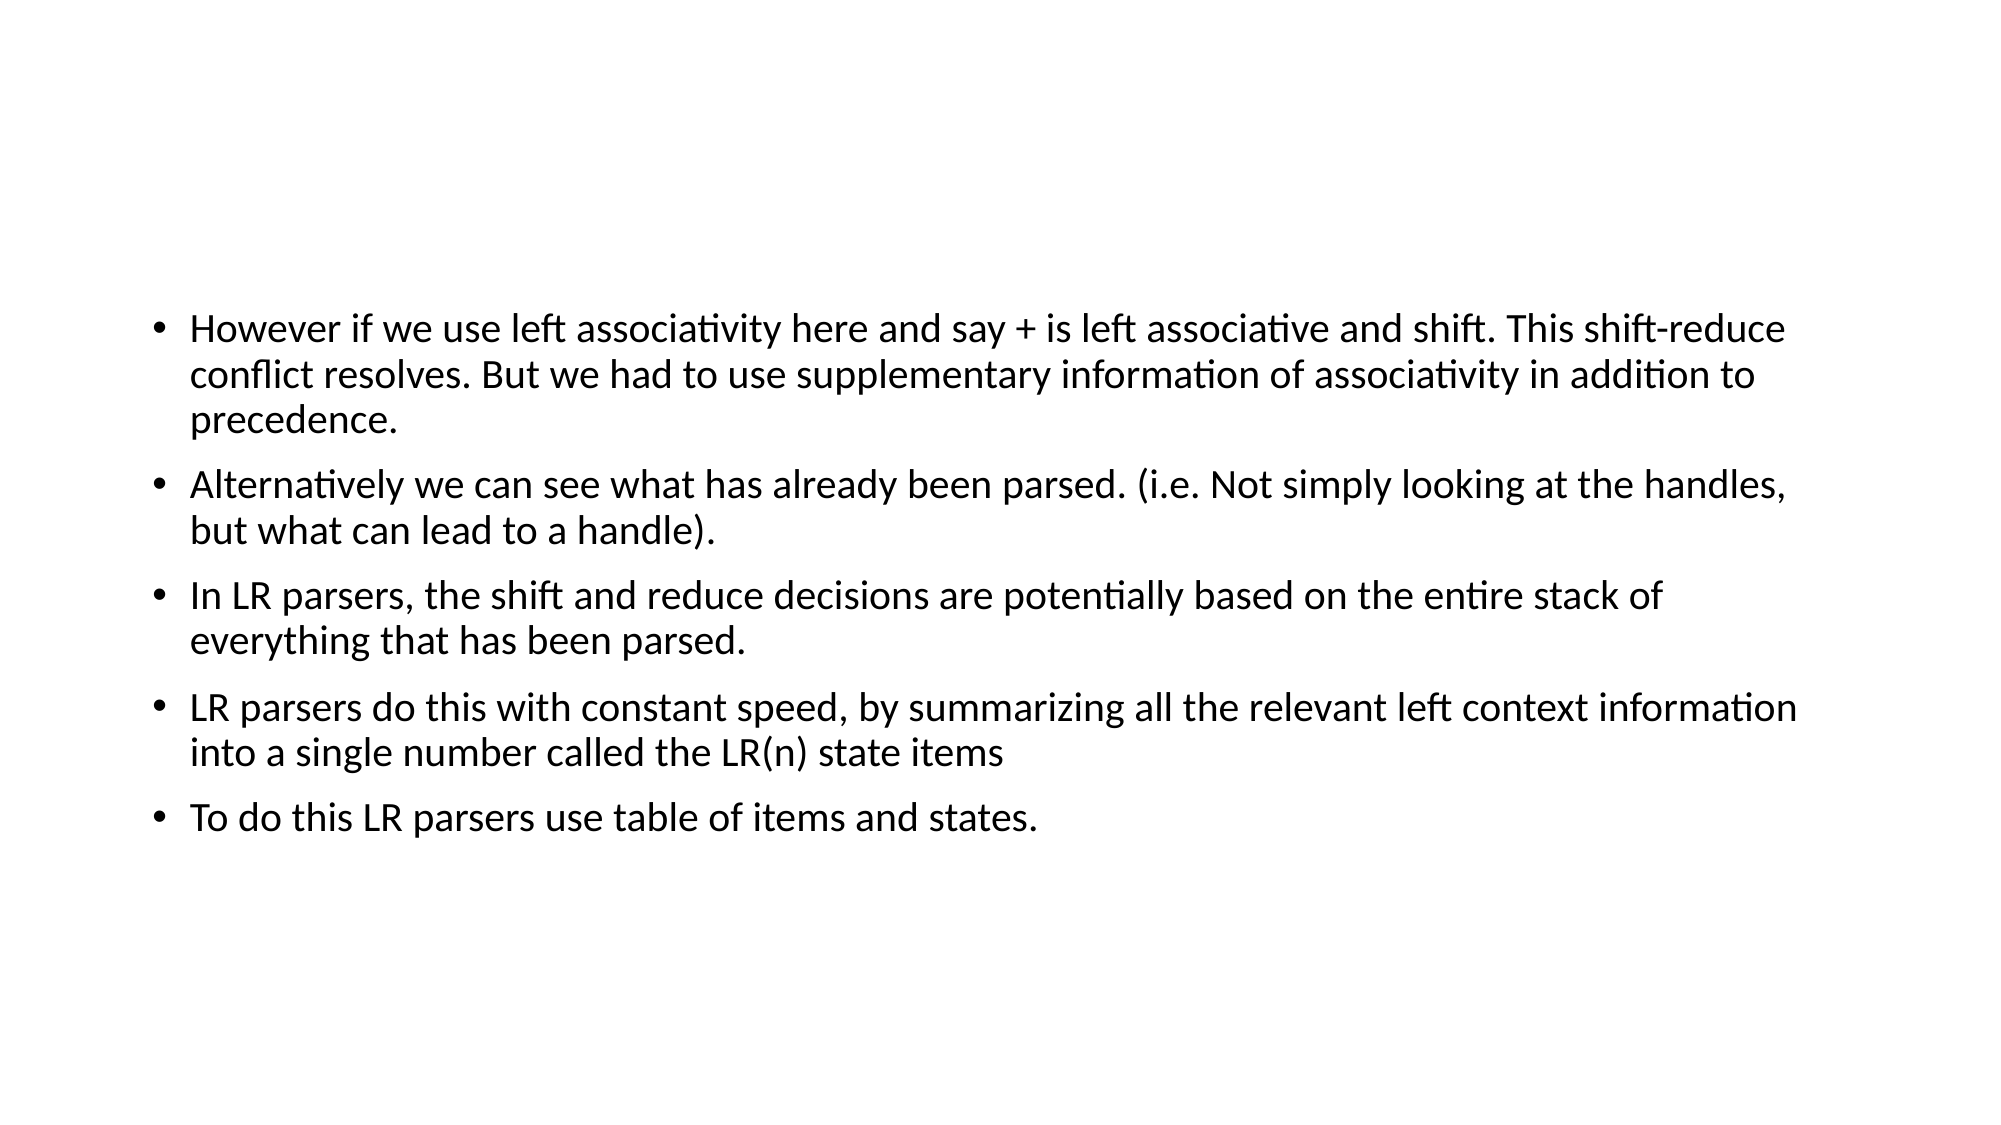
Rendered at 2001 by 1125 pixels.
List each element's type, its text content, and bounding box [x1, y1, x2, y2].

list However if we use left associativity here and say + is left associative and shift. This shift-reduce conflict resolves. But we had to use supplementary information of associativity in addition to precedence. Alternatively we can see what has already been parsed. (i.e. Not simply looking at the handles, but what can lead to a handle). In LR parsers, the shift and reduce decisions are potentially based on the entire stack of everything that has been parsed. LR parsers do this with constant speed, by summarizing all the relevant left context information into a single number called the LR(n) state items To do this LR parsers use table of items and states. [137, 299, 1863, 1014]
